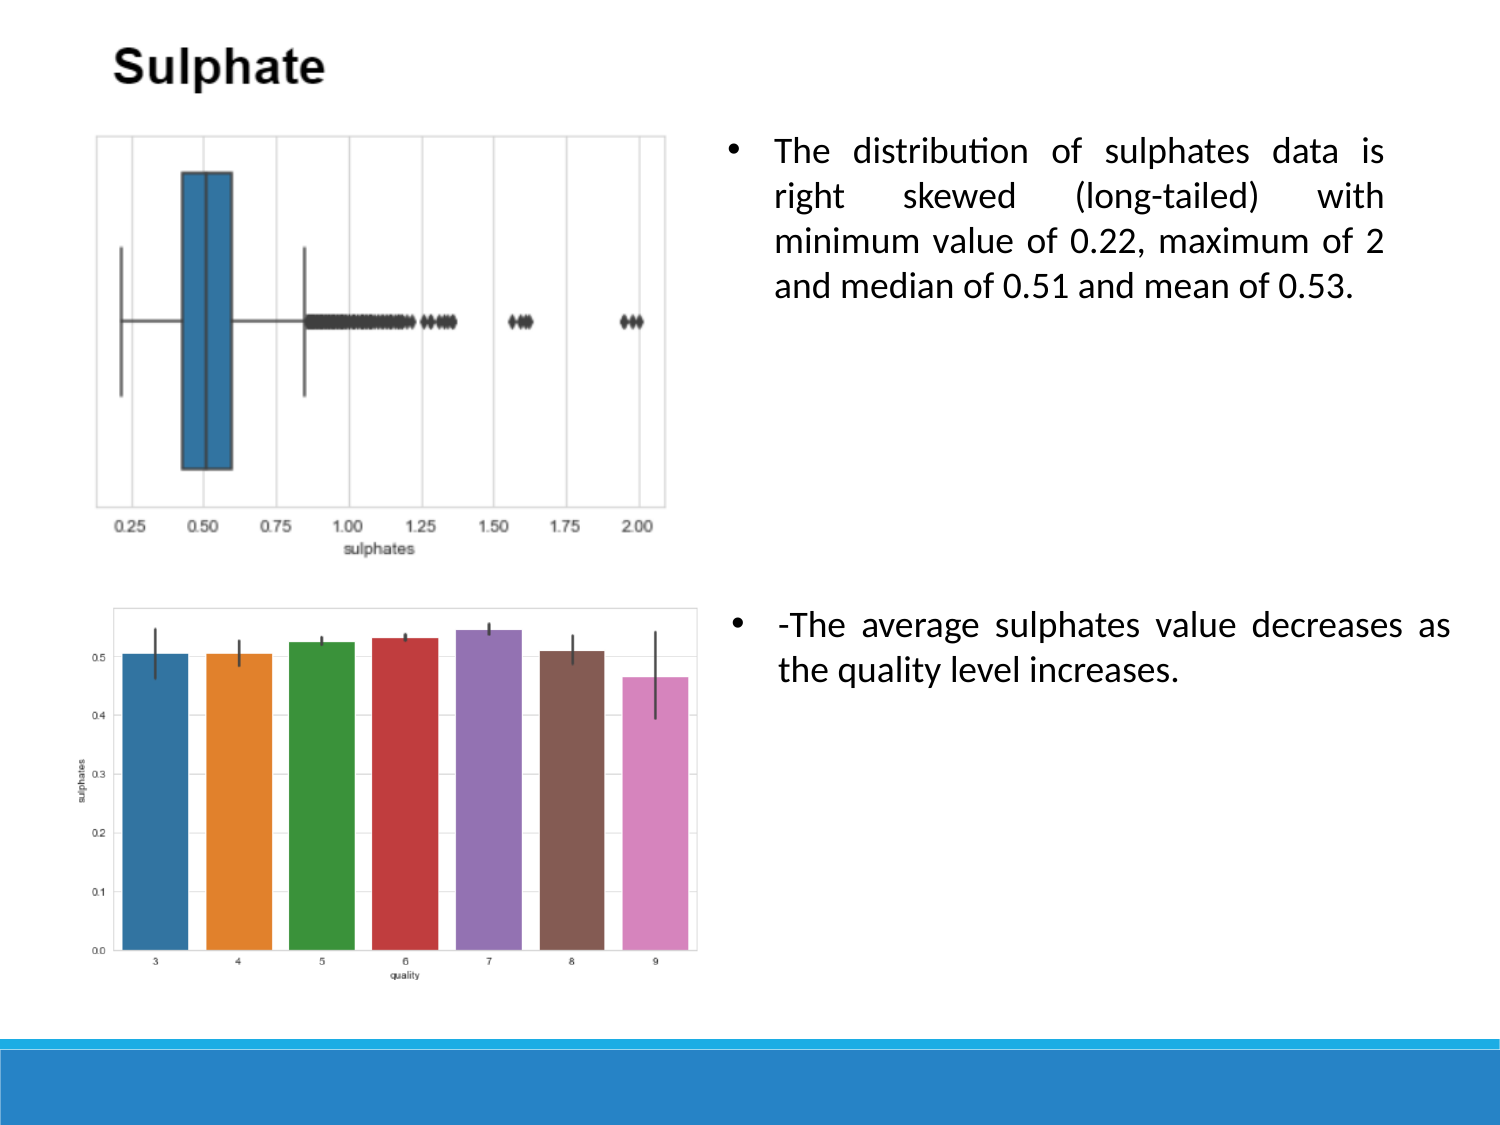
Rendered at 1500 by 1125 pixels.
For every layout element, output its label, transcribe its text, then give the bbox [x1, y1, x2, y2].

picture [62, 599, 717, 981]
picture [74, 31, 717, 572]
text_box The distribution of sulphates data is right skewed (long-tailed) with minimum value of 0.22, maximum of 2 and median of 0.51 and mean of 0.53. [725, 118, 1400, 314]
text_box -The average sulphates value decreases as the quality level increases. [716, 592, 1467, 698]
